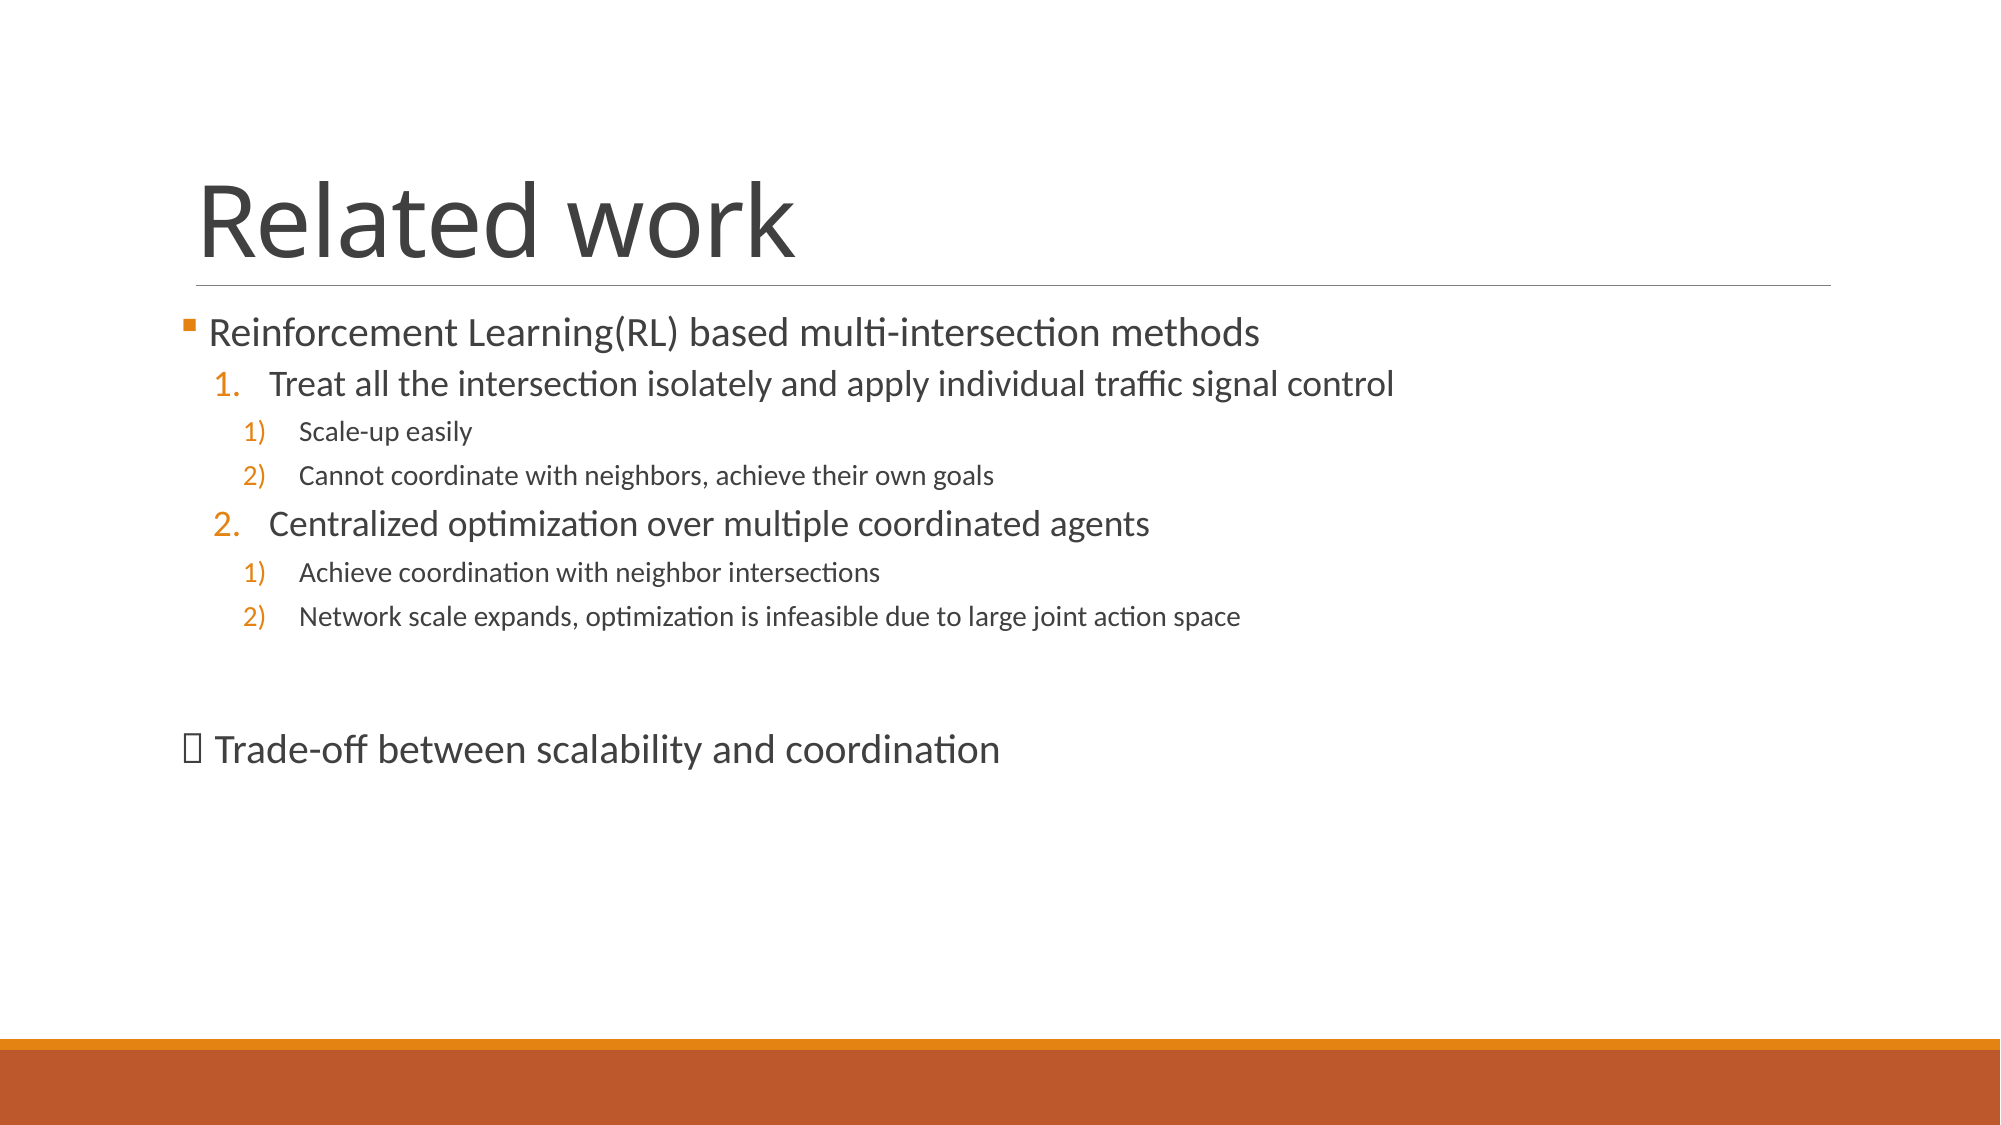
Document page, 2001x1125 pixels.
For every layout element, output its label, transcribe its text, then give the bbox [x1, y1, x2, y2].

list Reinforcement Learning(RL) based multi-intersection methods Treat all the intersection isolately and apply individual traffic signal control Scale-up easily Cannot coordinate with neighbors, achieve their own goals Centralized optimization over multiple coordinated agents Achieve coordination with neighbor intersections Network scale expands, optimization is infeasible due to large joint action space  Trade-off between scalability and coordination [180, 302, 1830, 963]
title Related work [180, 47, 1830, 285]
